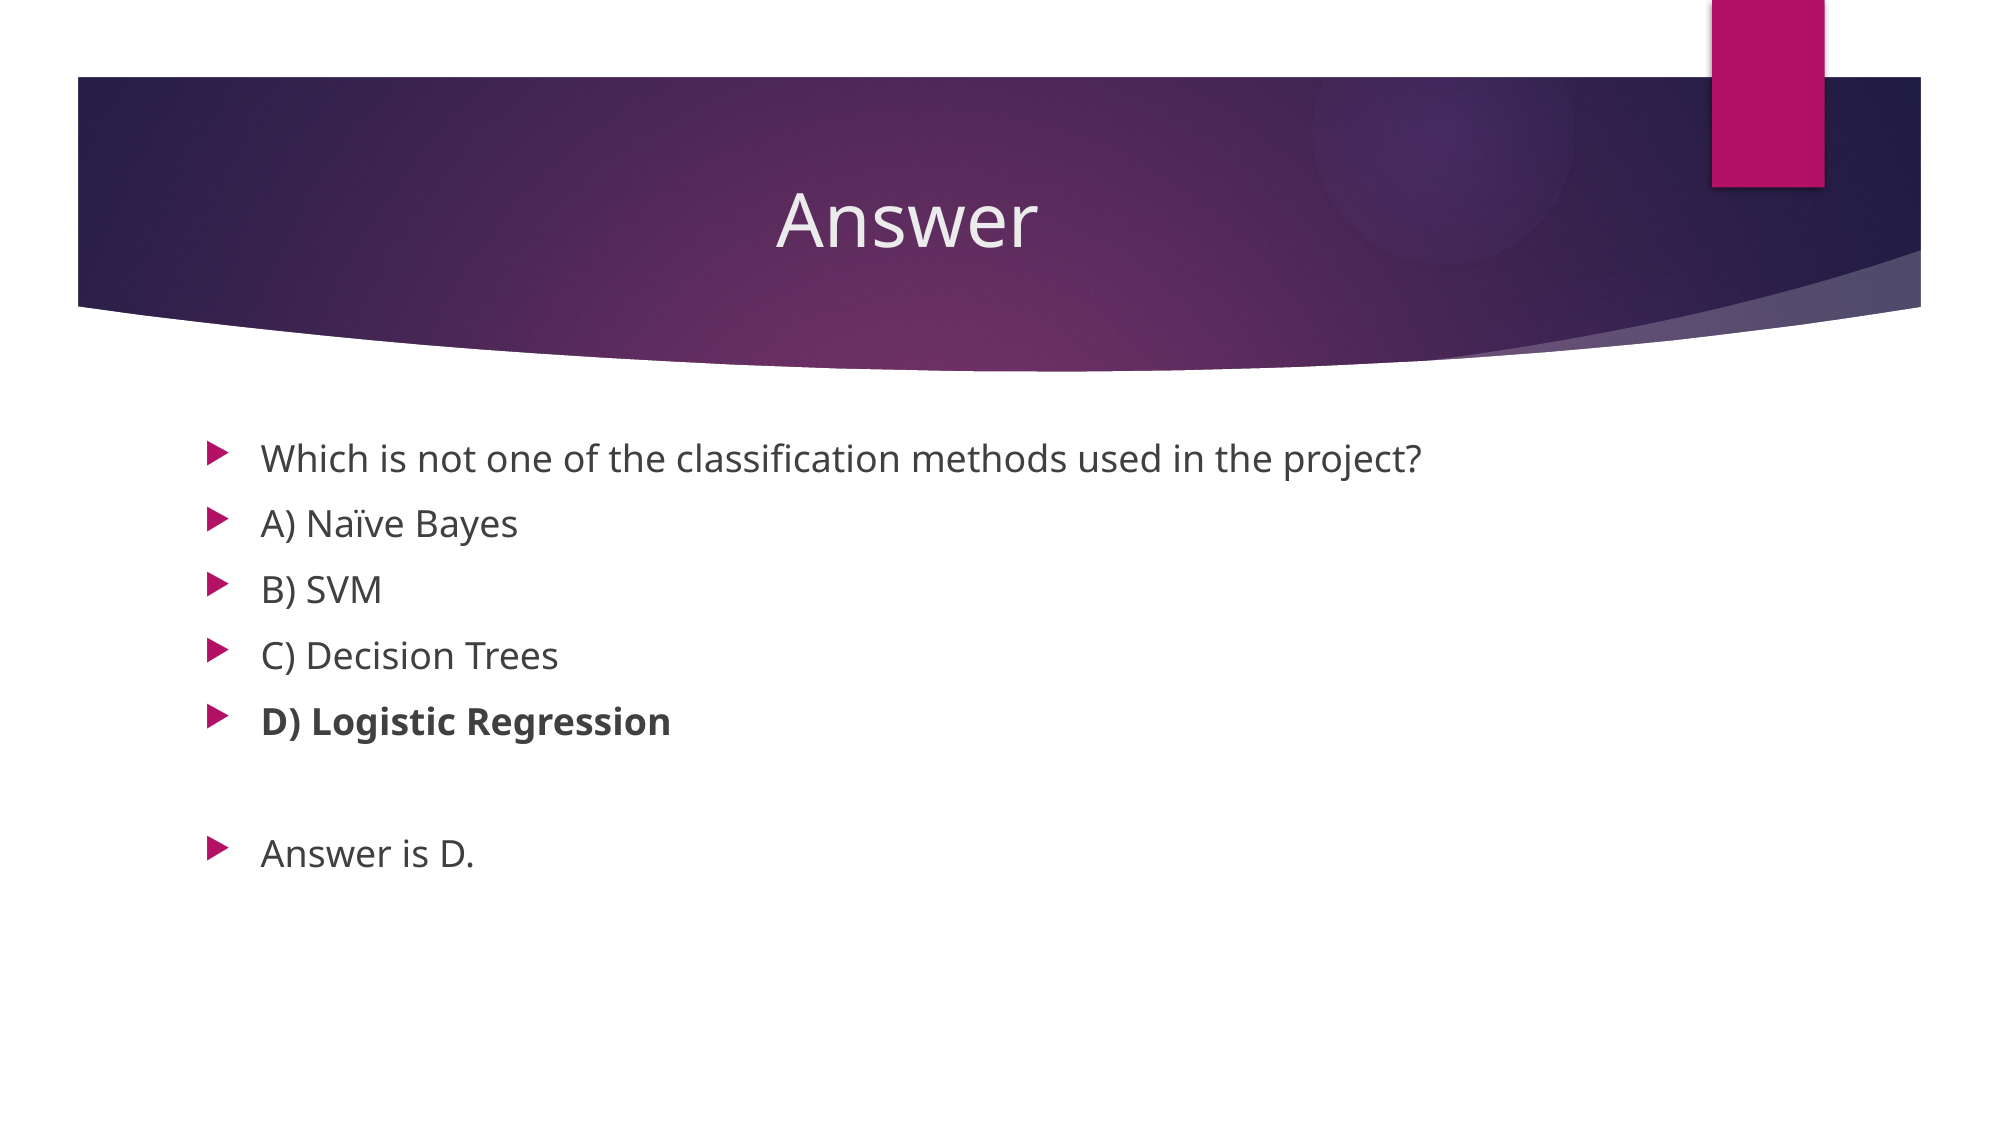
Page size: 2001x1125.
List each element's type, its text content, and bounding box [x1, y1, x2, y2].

title Answer [189, 159, 1627, 276]
list Which is not one of the classification methods used in the project? A) Naïve Bayes B) SVM C) Decision Trees D) Logistic Regression Answer is D. [189, 427, 1638, 988]
